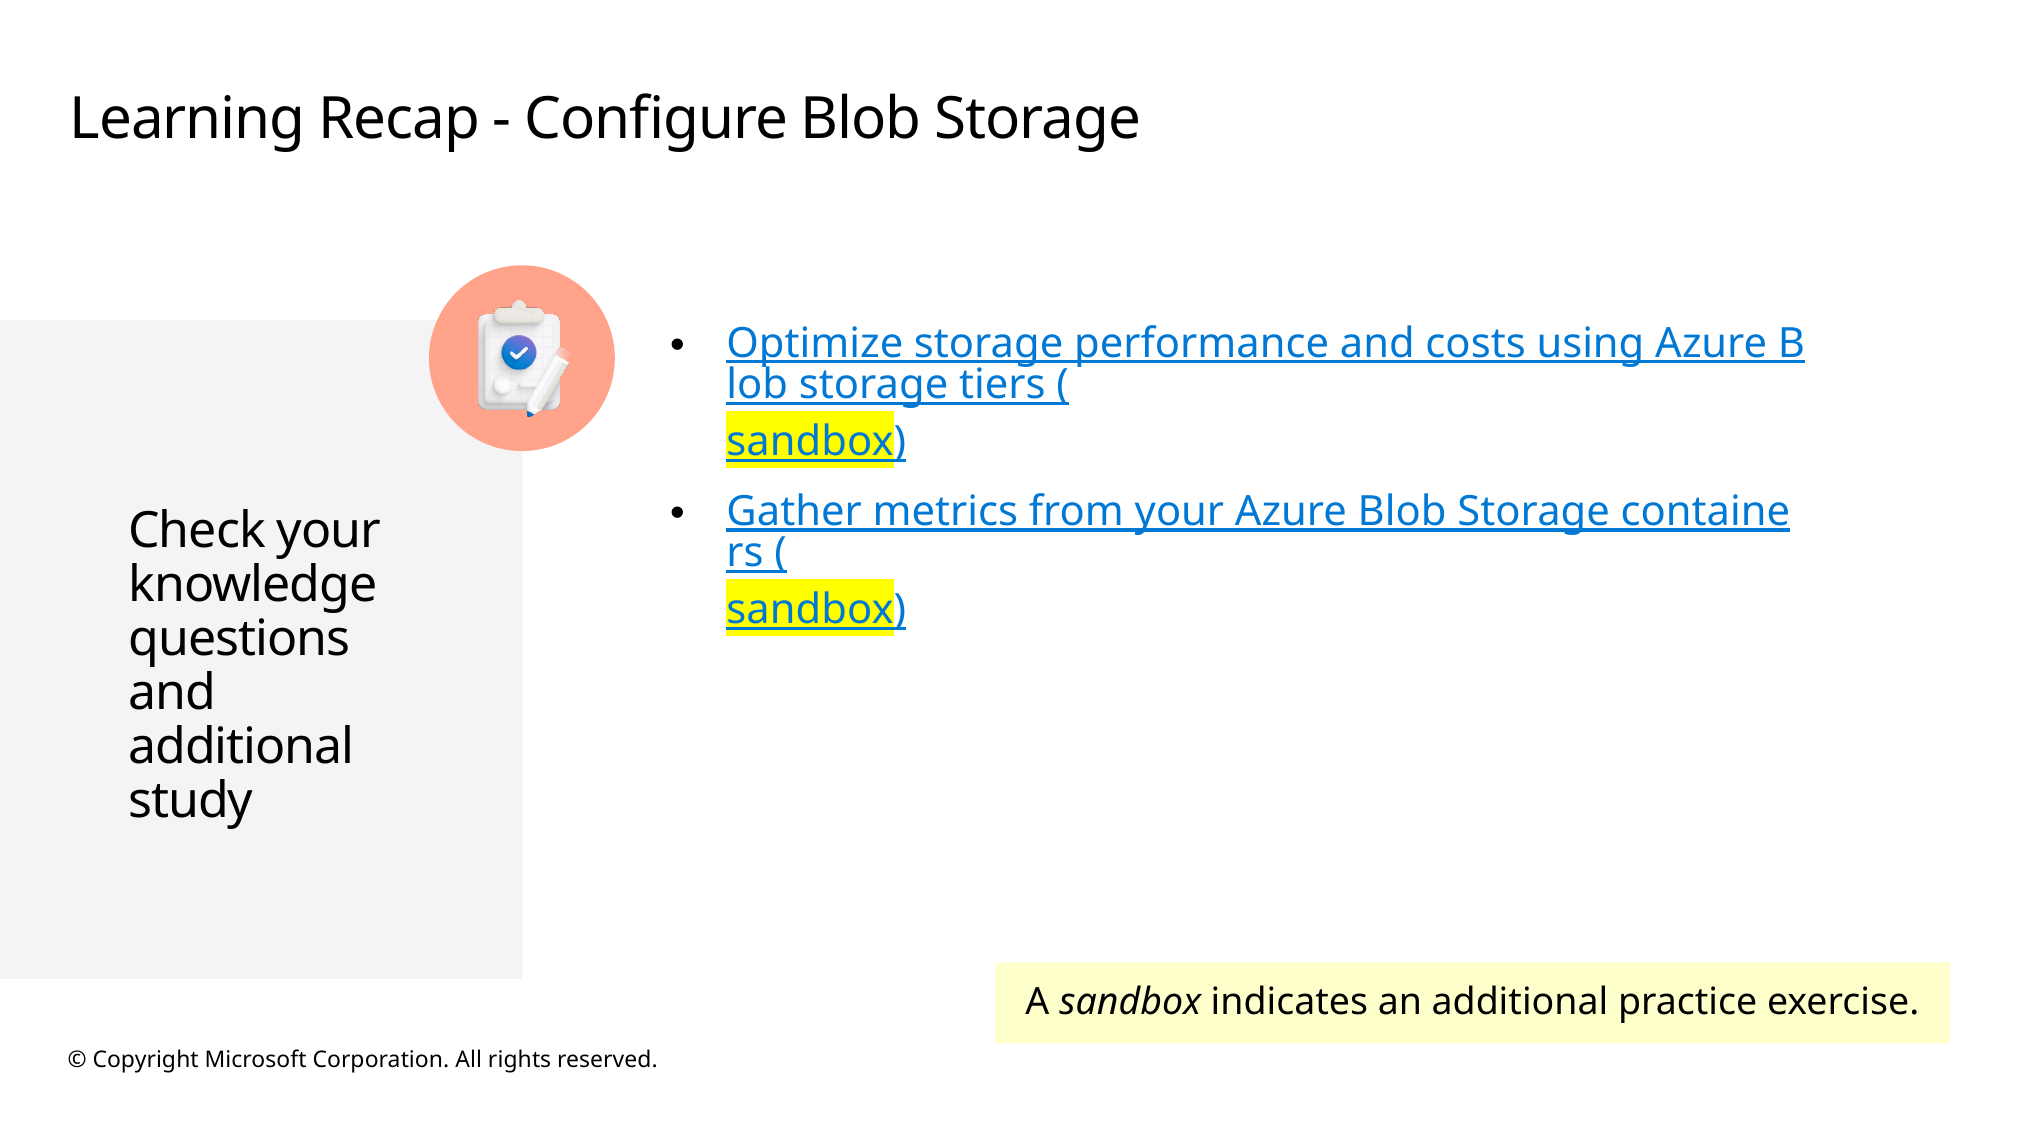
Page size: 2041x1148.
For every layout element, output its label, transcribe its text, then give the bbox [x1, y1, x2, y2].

picture [463, 300, 580, 417]
text_box A sandbox indicates an additional practice exercise. [995, 962, 1950, 1044]
title Learning Recap - Configure Blob Storage [70, 73, 1968, 188]
text_box Optimize storage performance and costs using Azure Blob storage tiers (sandbox) Gather metrics from your Azure Blob Storage containers (sandbox) [652, 297, 1824, 644]
